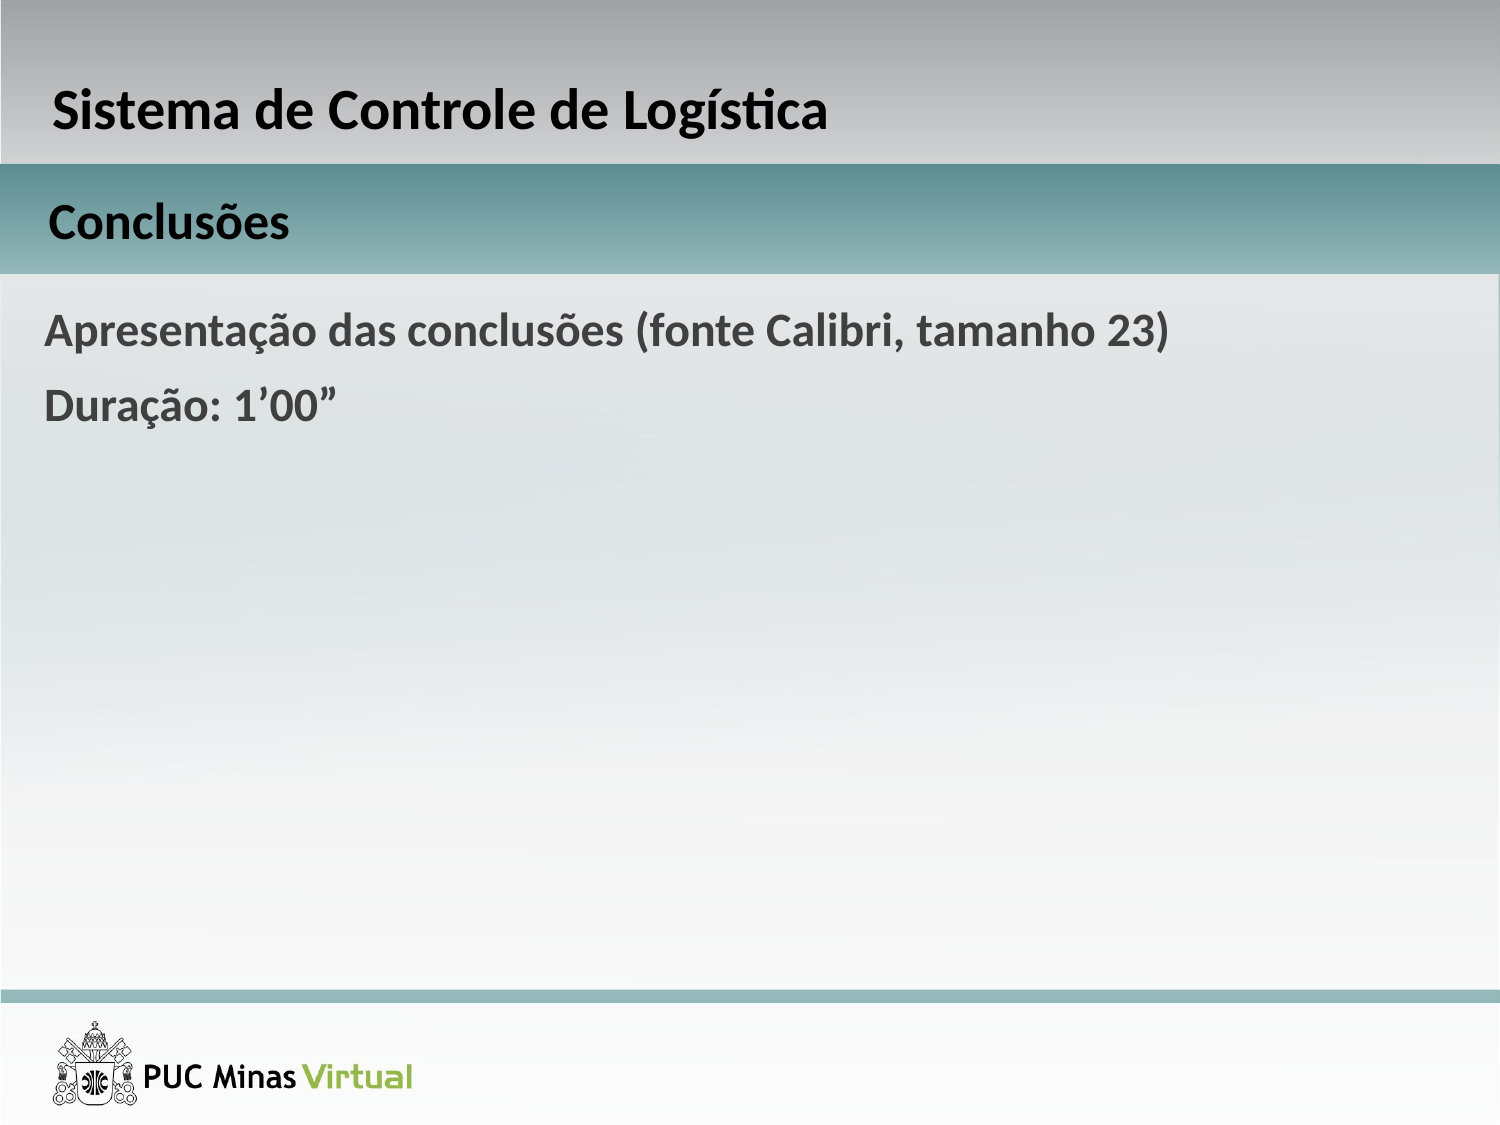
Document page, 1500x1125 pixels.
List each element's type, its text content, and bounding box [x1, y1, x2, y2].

text_box [0, 162, 1500, 275]
picture [0, 0, 1500, 162]
text_box Apresentação das conclusões (fonte Calibri, tamanho 23) Duração: 1’00” [29, 290, 1478, 966]
text_box Sistema de Controle de Logística [37, 75, 1486, 149]
text_box Conclusões [33, 180, 1467, 258]
picture [0, 275, 1500, 1125]
